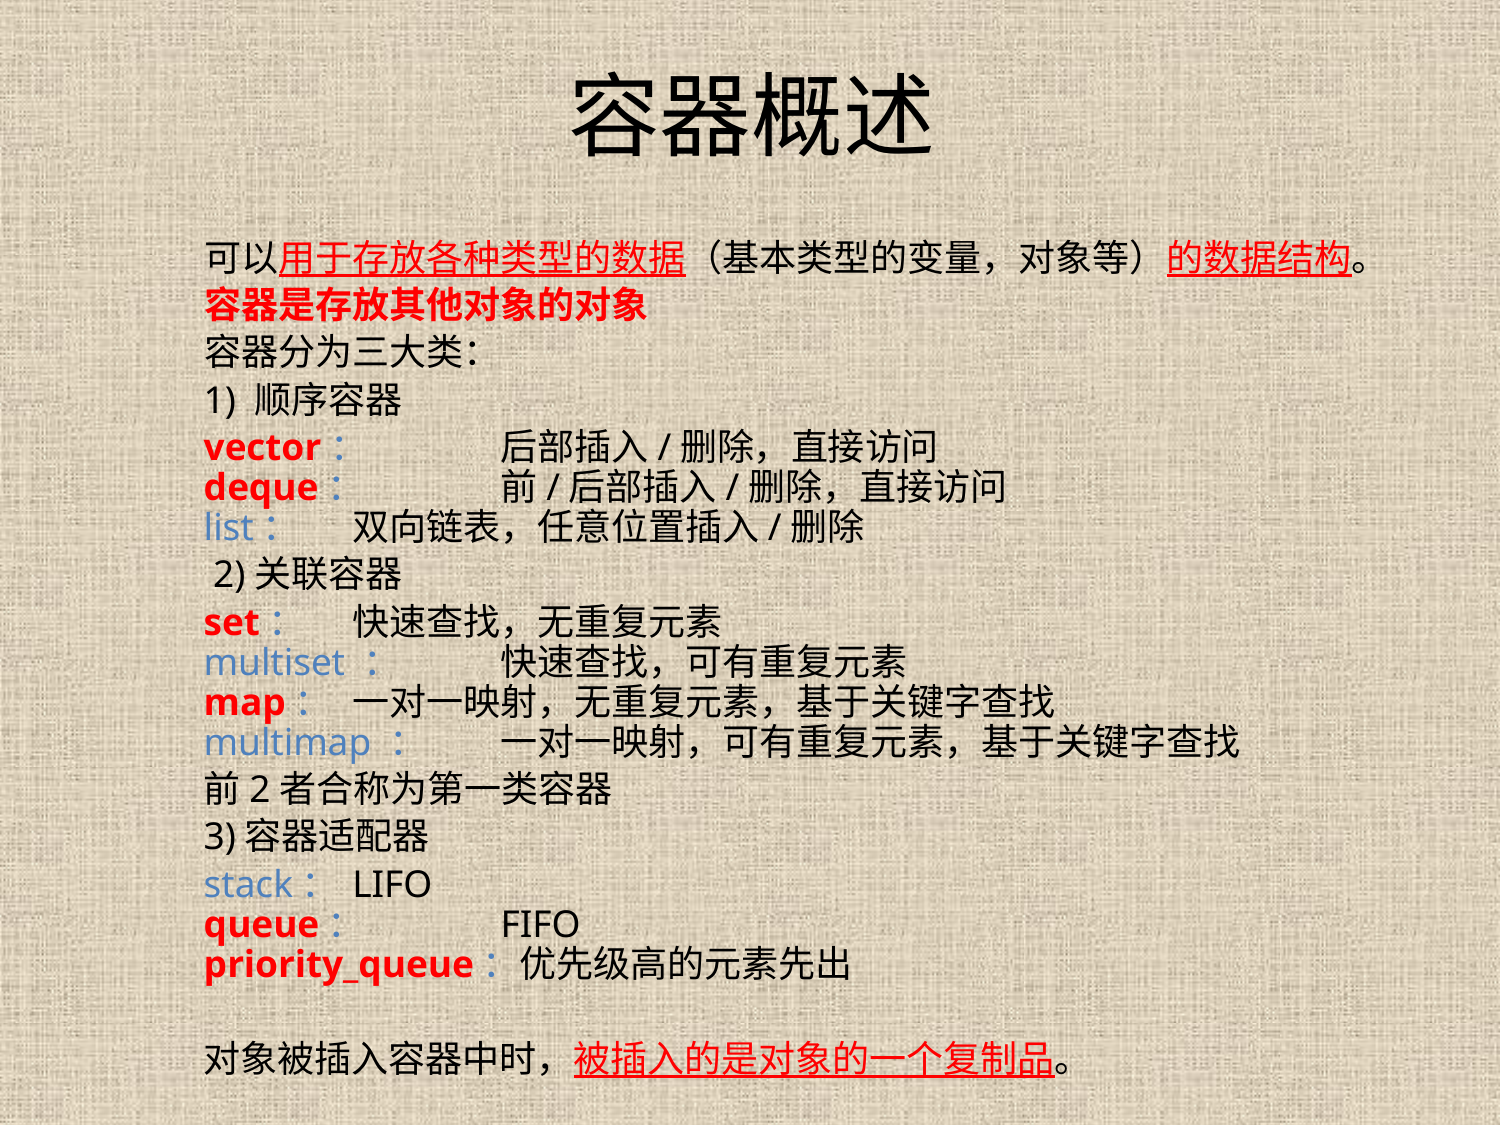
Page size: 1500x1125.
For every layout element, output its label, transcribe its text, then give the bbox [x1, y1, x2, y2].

picture [0, 0, 1500, 1125]
title 容器概述 [76, 19, 1427, 207]
list 可以用于存放各种类型的数据（基本类型的变量，对象等）的数据结构。 容器是存放其他对象的对象 容器分为三大类： 1) 顺序容器 vector： 后部插入/删除，直接访问 deque： 前/后部插入/删除，直接访问 list： 双向链表，任意位置插入/删除 2)关联容器 set： 快速查找，无重复元素 multiset ： 快速查找，可有重复元素 map： 一对一映射，无重复元素，基于关键字查找 multimap ： 一对一映射，可有重复元素，基于关键字查找 前2者合称为第一类容器 3)容器适配器 stack： LIFO queue： FIFO priority_queue：优先级高的元素先出 对象被插入容器中时，被插入的是对象的一个复制品。 [41, 231, 1459, 1106]
